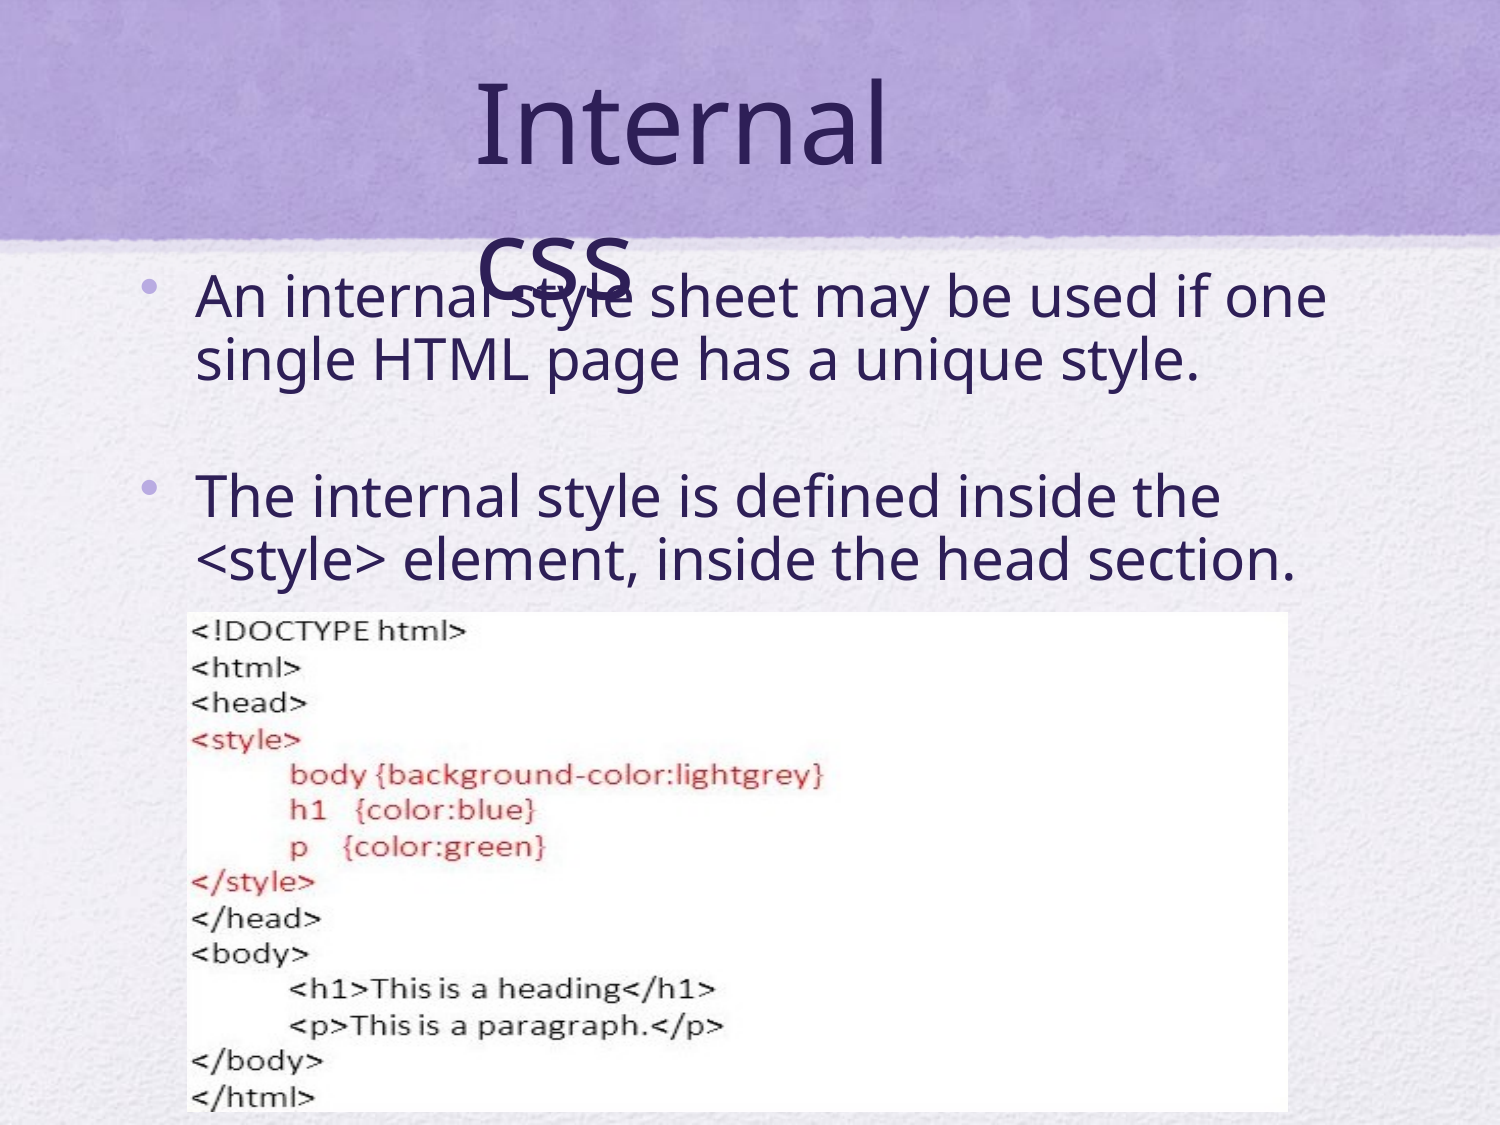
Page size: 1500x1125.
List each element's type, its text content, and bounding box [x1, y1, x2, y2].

title Internal css [200, 0, 1025, 142]
picture [0, 0, 1500, 1125]
text_box An internal style sheet may be used if one single HTML page has a unique style. The internal style is defined inside the <style> element, inside the head section. [137, 142, 1363, 688]
